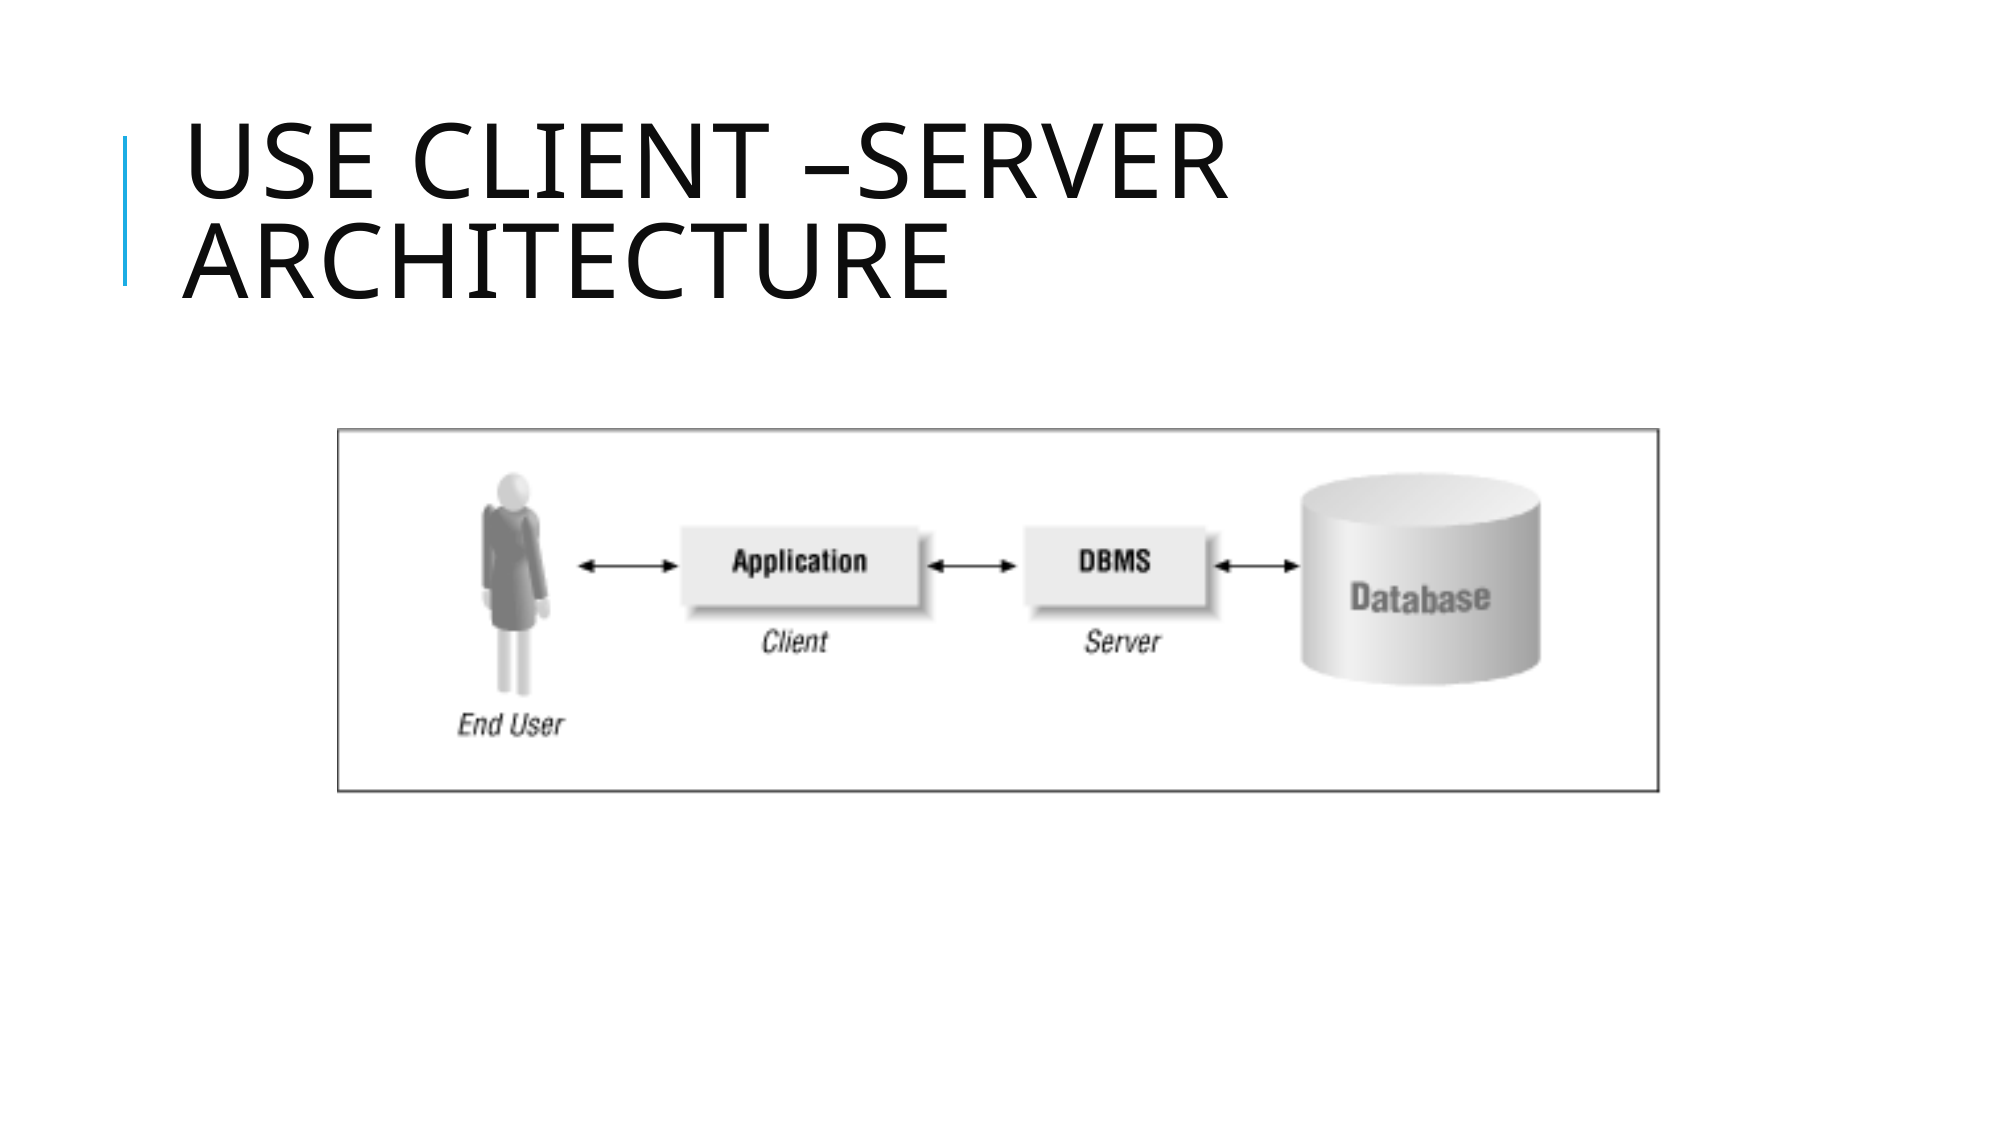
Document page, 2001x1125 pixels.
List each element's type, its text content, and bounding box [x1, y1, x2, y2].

title Use Client –server Architecture [168, 96, 1763, 342]
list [336, 428, 1663, 796]
